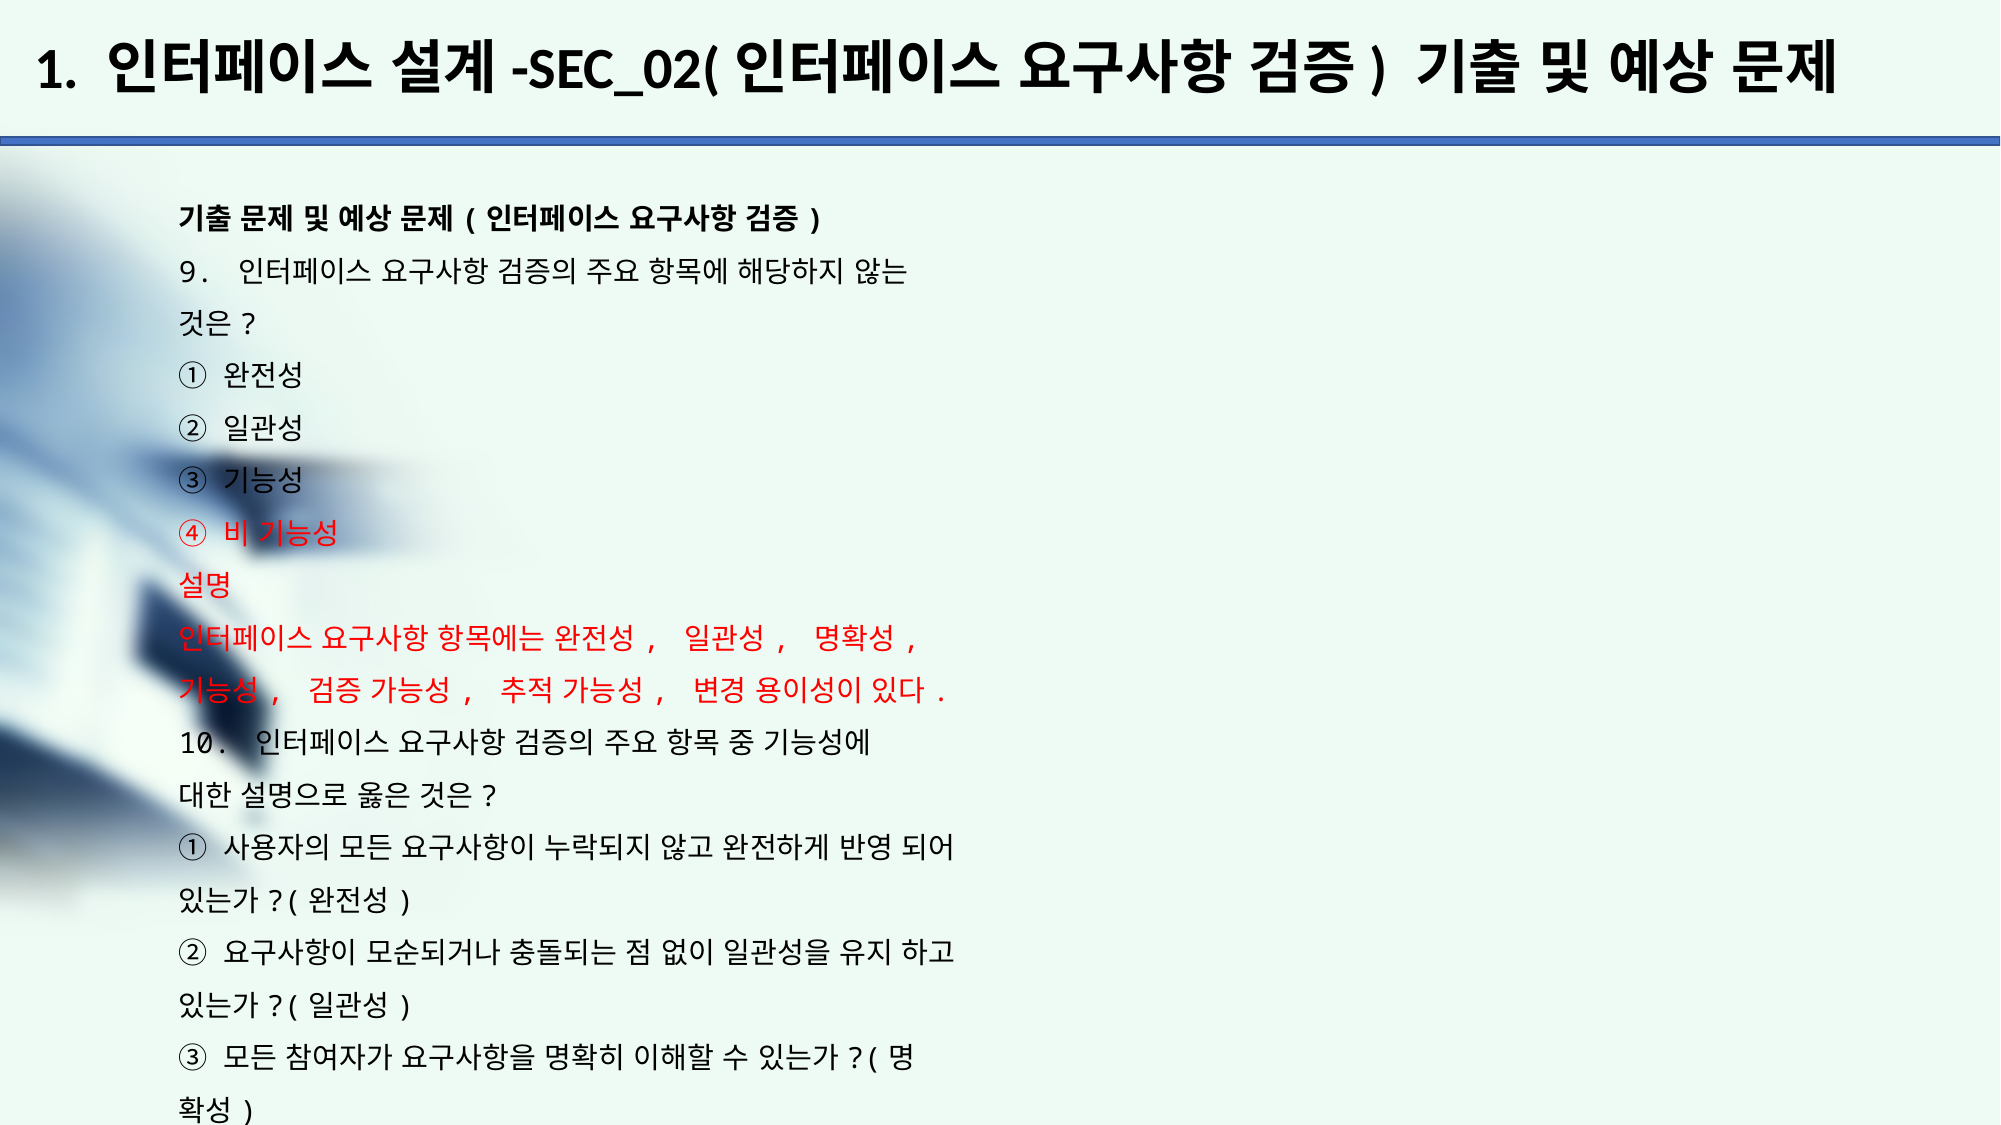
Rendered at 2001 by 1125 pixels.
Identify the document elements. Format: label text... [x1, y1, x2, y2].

picture [0, 0, 2000, 136]
picture [0, 146, 2000, 1125]
title 1. 인터페이스 설계-SEC_02(인터페이스 요구사항 검증) 기출 및 예상 문제 [19, 14, 1993, 126]
text_box 기출 문제 및 예상 문제(인터페이스 요구사항 검증) 9. 인터페이스 요구사항 검증의 주요 항목에 해당하지 않는 것은? ① 완전성 ② 일관성 ③ 기능성 ④ 비 기능성 설명 인터페이스 요구사항 항목에는 완전성, 일관성, 명확성, 기능성, 검증 가능성, 추적 가능성, 변경 용이성이 있다. 10. 인터페이스 요구사항 검증의 주요 항목 중 기능성에 대한 설명으로 옳은 것은? ① 사용자의 모든 요구사항이 누락되지 않고 완전하게 반영 되어 있는가?(완전성) ② 요구사항이 모순되거나 충돌되는 점 없이 일관성을 유지 하고 있는가?(일관성) ③ 모든 참여자가 요구사항을 명확히 이해할 수 있는가?(명 확성) ④ 요구사항이 '어떻게(How to)' 보다 '무엇을(What)'에 중점을 두고 있는가?(기능성) [163, 175, 1000, 1125]
